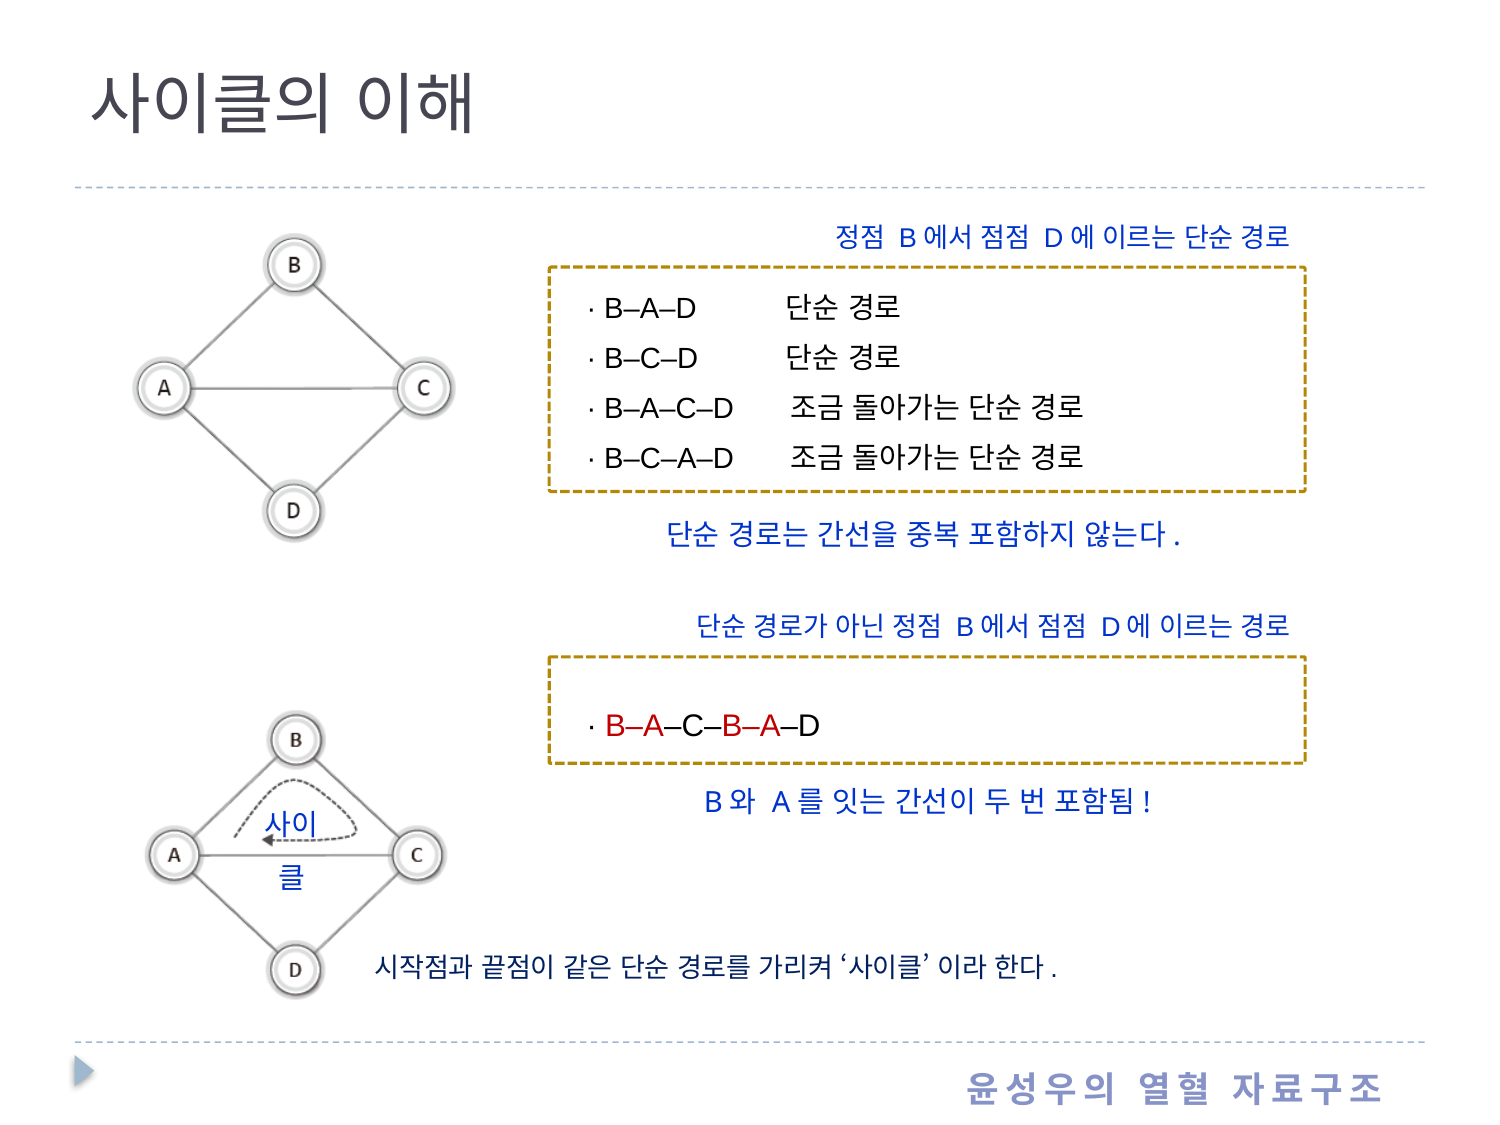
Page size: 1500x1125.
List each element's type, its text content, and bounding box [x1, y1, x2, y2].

text_box B와 A를 잇는 간선이 두 번 포함됨! [549, 758, 1306, 826]
text_box 윤성우의 열혈 자료구조 [901, 1058, 1448, 1119]
text_box 정점 B에서 점점 D에 이르는 단순 경로 [726, 196, 1306, 260]
text_box 단순 경로는 간선을 중복 포함하지 않는다. [549, 491, 1306, 559]
text_box 단순 경로가 아닌 정점 B에서 점점 D에 이르는 경로 [631, 586, 1306, 650]
text_box [547, 265, 1307, 493]
title 사이클의 이해 [75, 24, 1425, 149]
text_box 시작점과 끝점이 같은 단순 경로를 가리켜 ‘사이클’ 이라 한다. [460, 927, 1176, 991]
text_box [547, 655, 1307, 765]
picture [122, 231, 467, 551]
picture [135, 703, 455, 1001]
